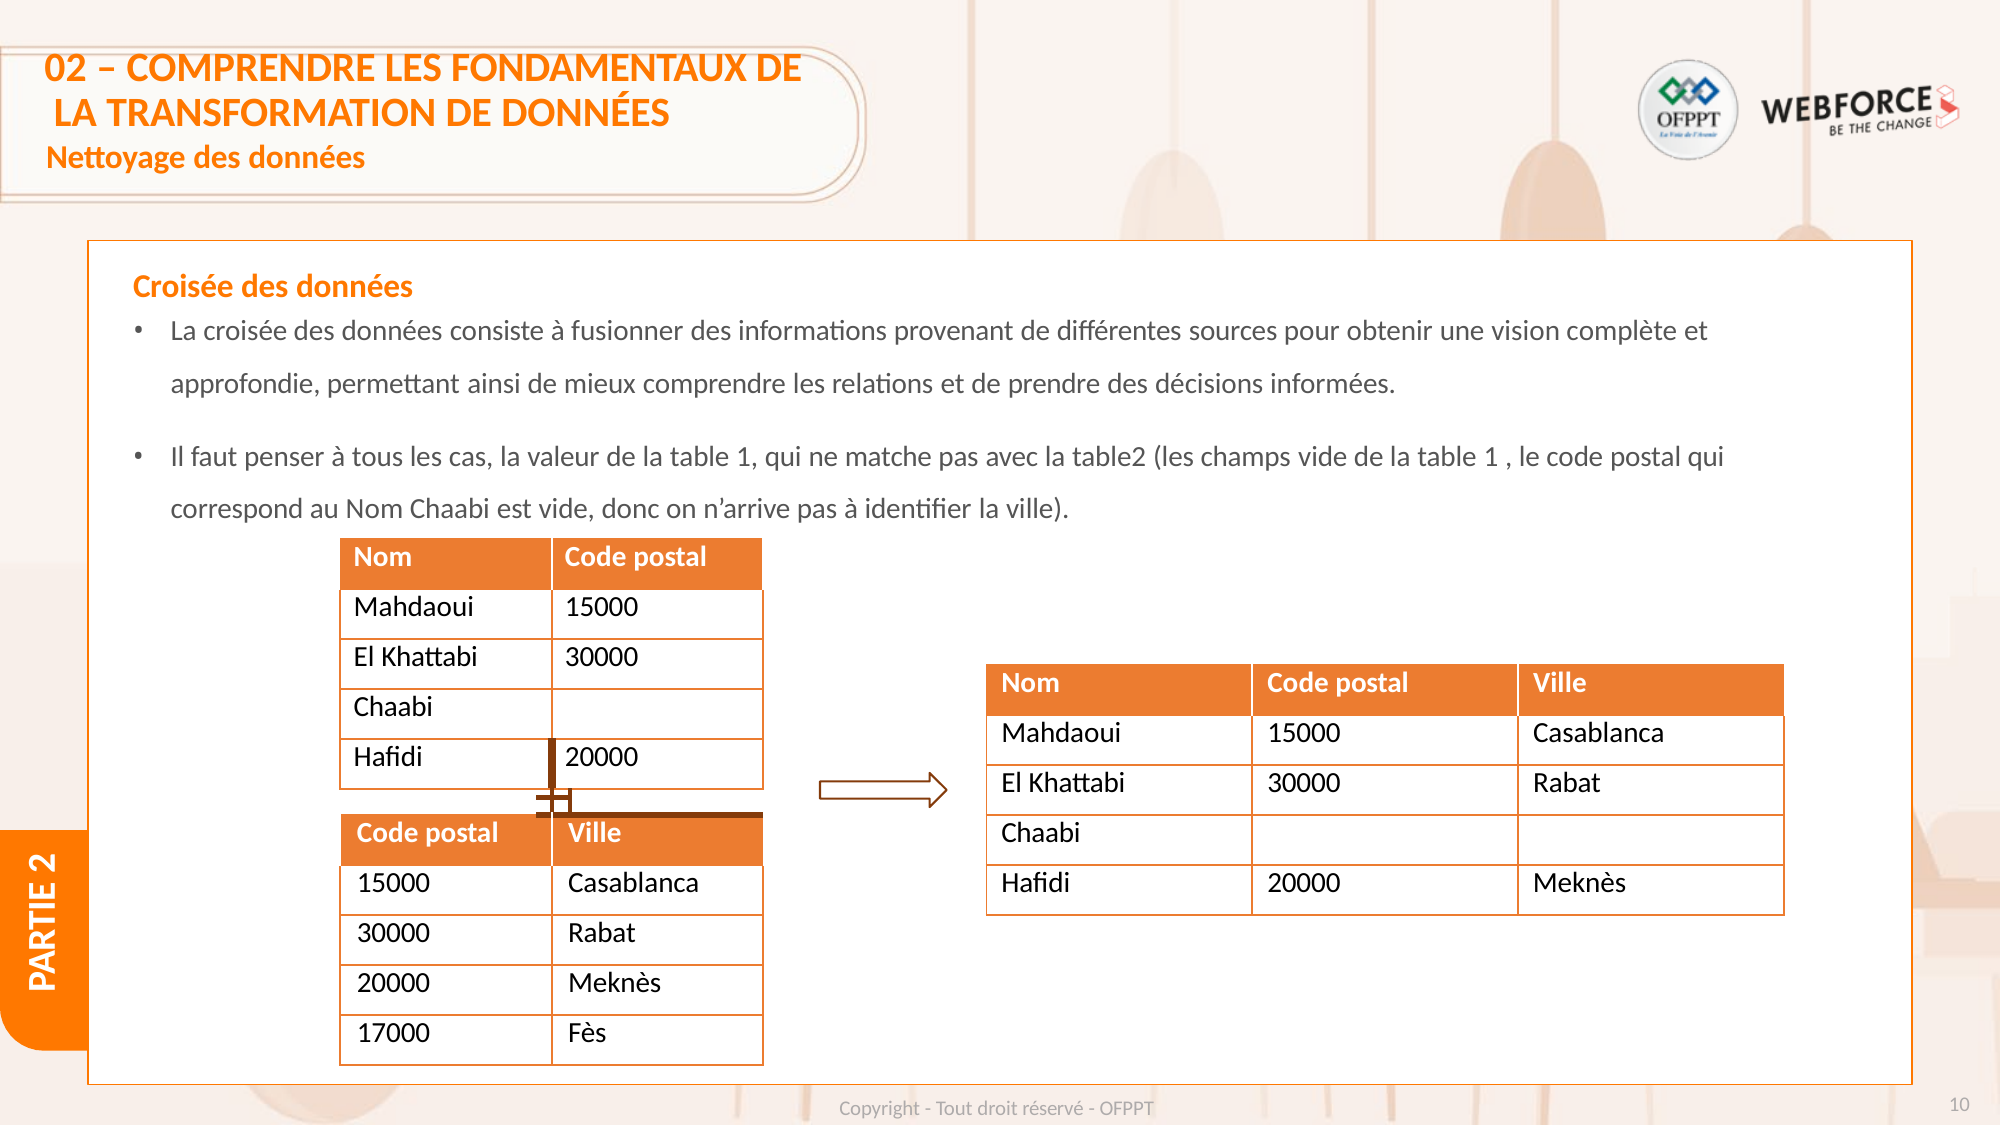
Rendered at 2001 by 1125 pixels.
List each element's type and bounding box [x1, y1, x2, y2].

picture [0, 0, 2000, 1125]
text_box [0, 239, 1913, 1086]
